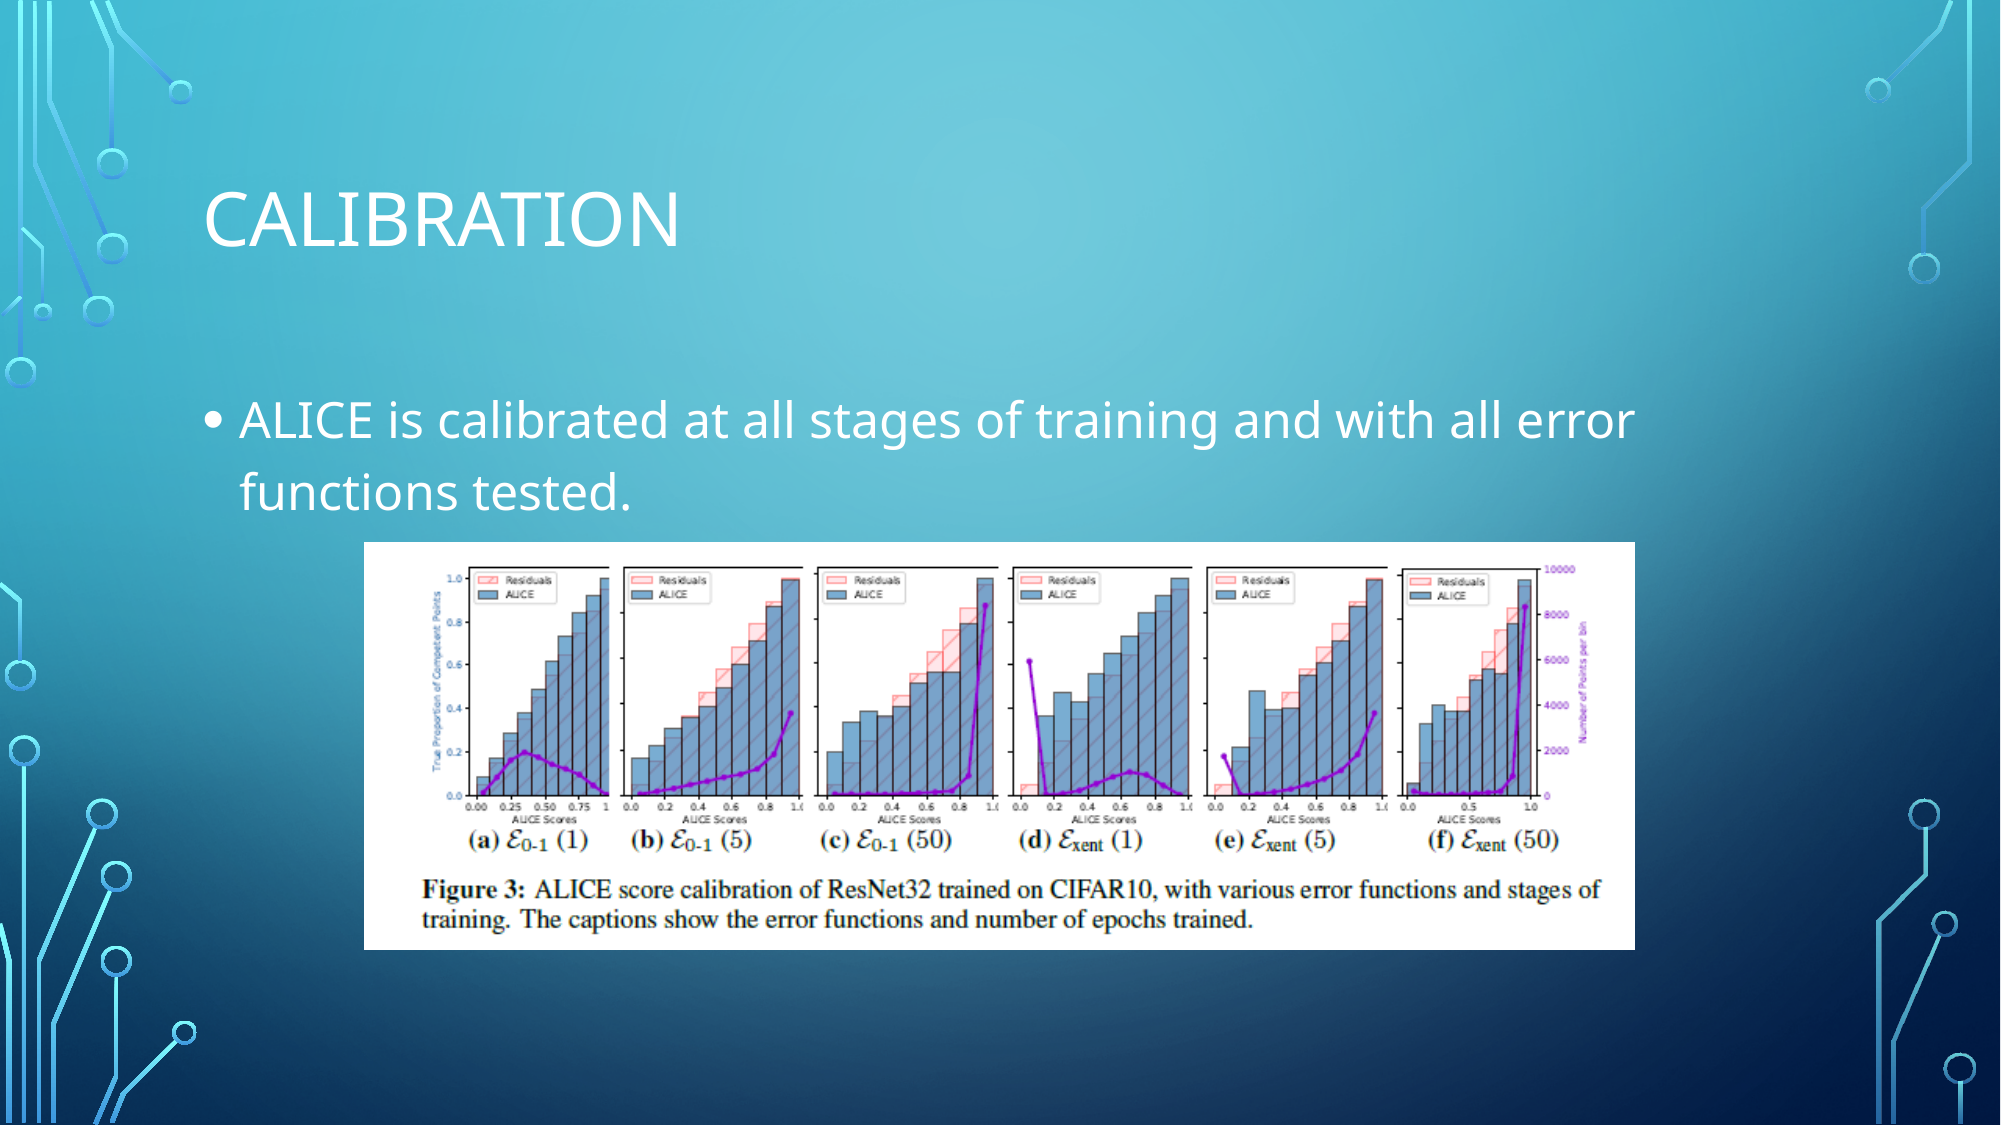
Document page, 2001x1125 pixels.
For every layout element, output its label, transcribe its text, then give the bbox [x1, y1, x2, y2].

title Calibration [187, 101, 1813, 344]
picture [364, 541, 1636, 951]
list ALICE is calibrated at all stages of training and with all error functions tested. [187, 369, 1813, 950]
